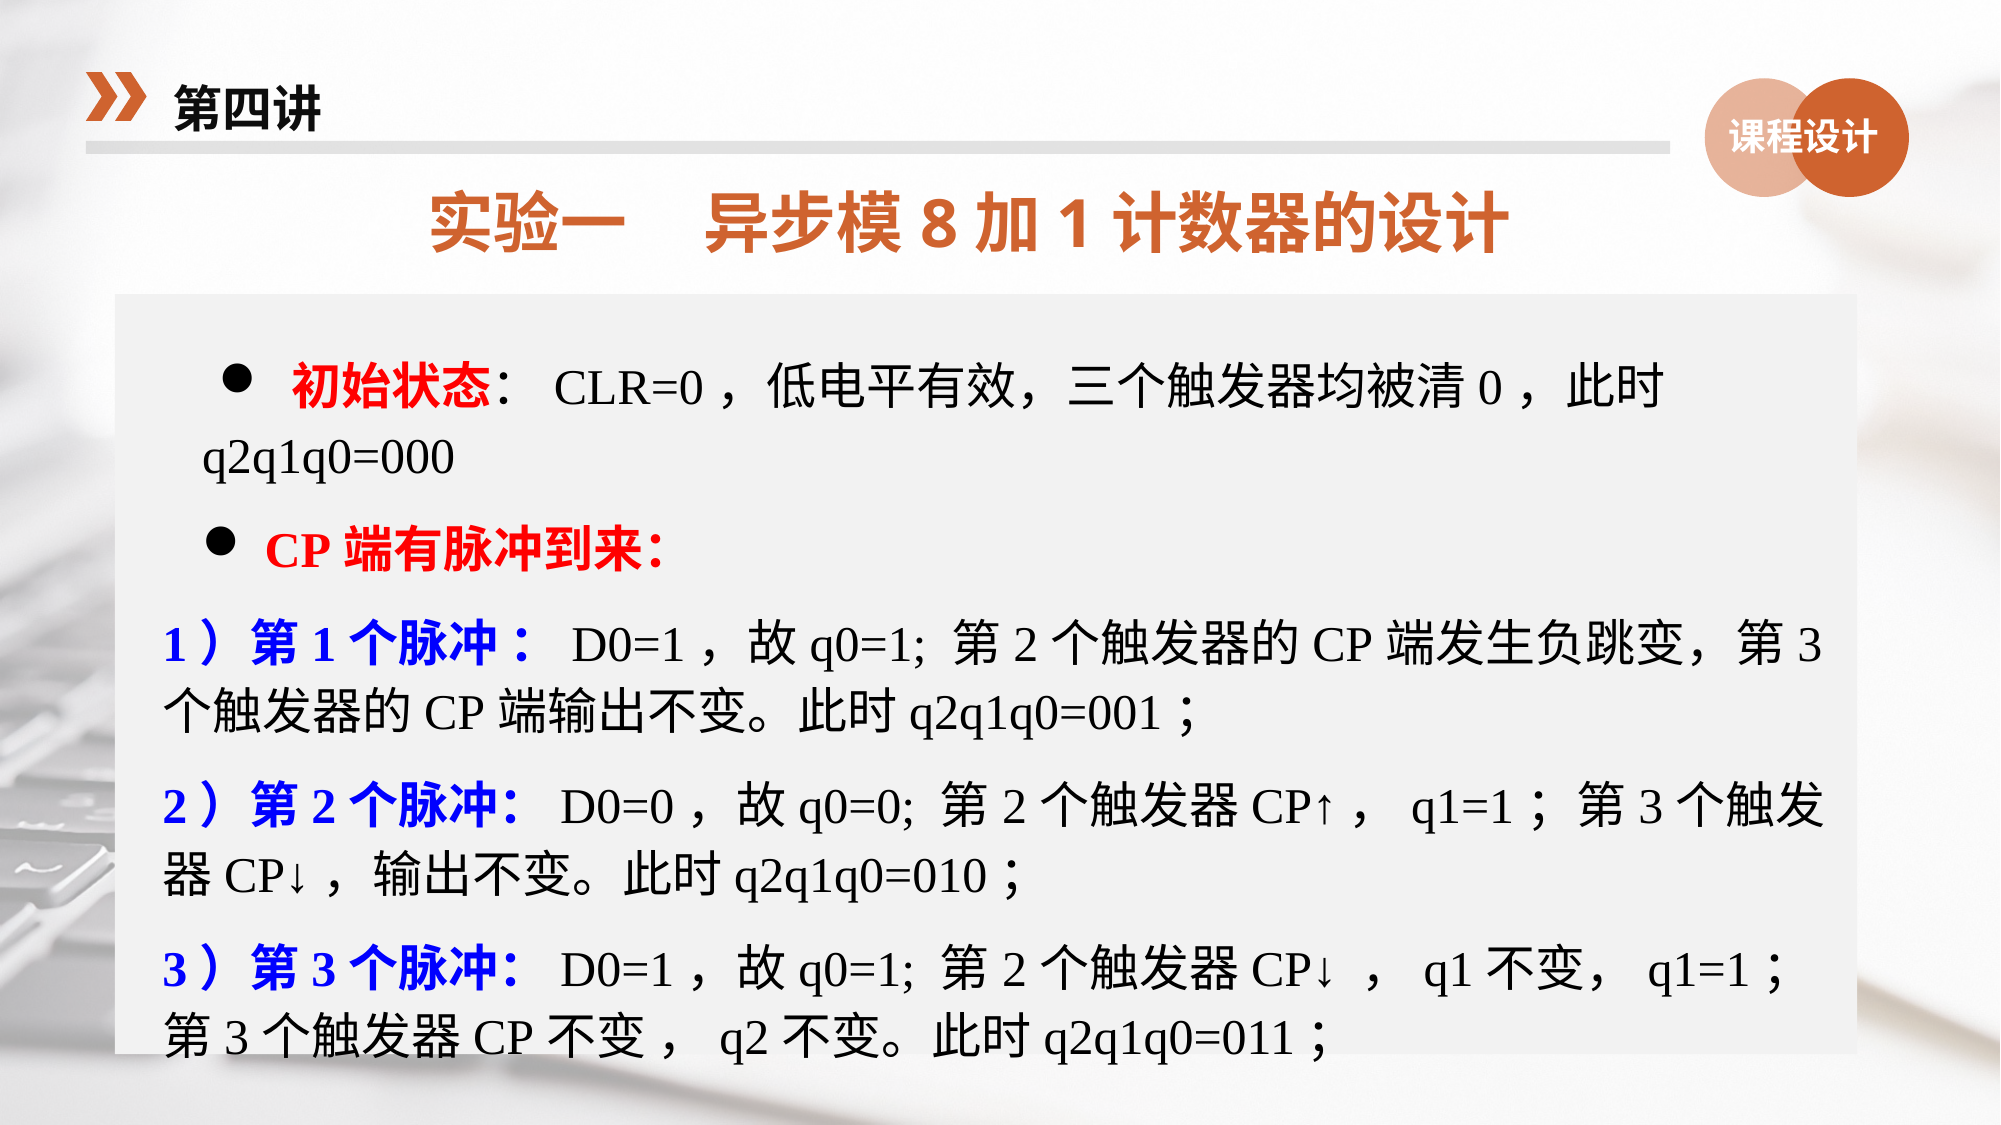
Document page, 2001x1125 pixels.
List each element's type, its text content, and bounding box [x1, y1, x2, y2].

text_box [85, 140, 1671, 154]
text_box 第四讲 [157, 40, 825, 146]
text_box 实验一 异步模8加1计数器的设计 [115, 173, 1824, 268]
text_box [1704, 77, 1910, 198]
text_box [85, 71, 147, 122]
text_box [114, 293, 1858, 1055]
